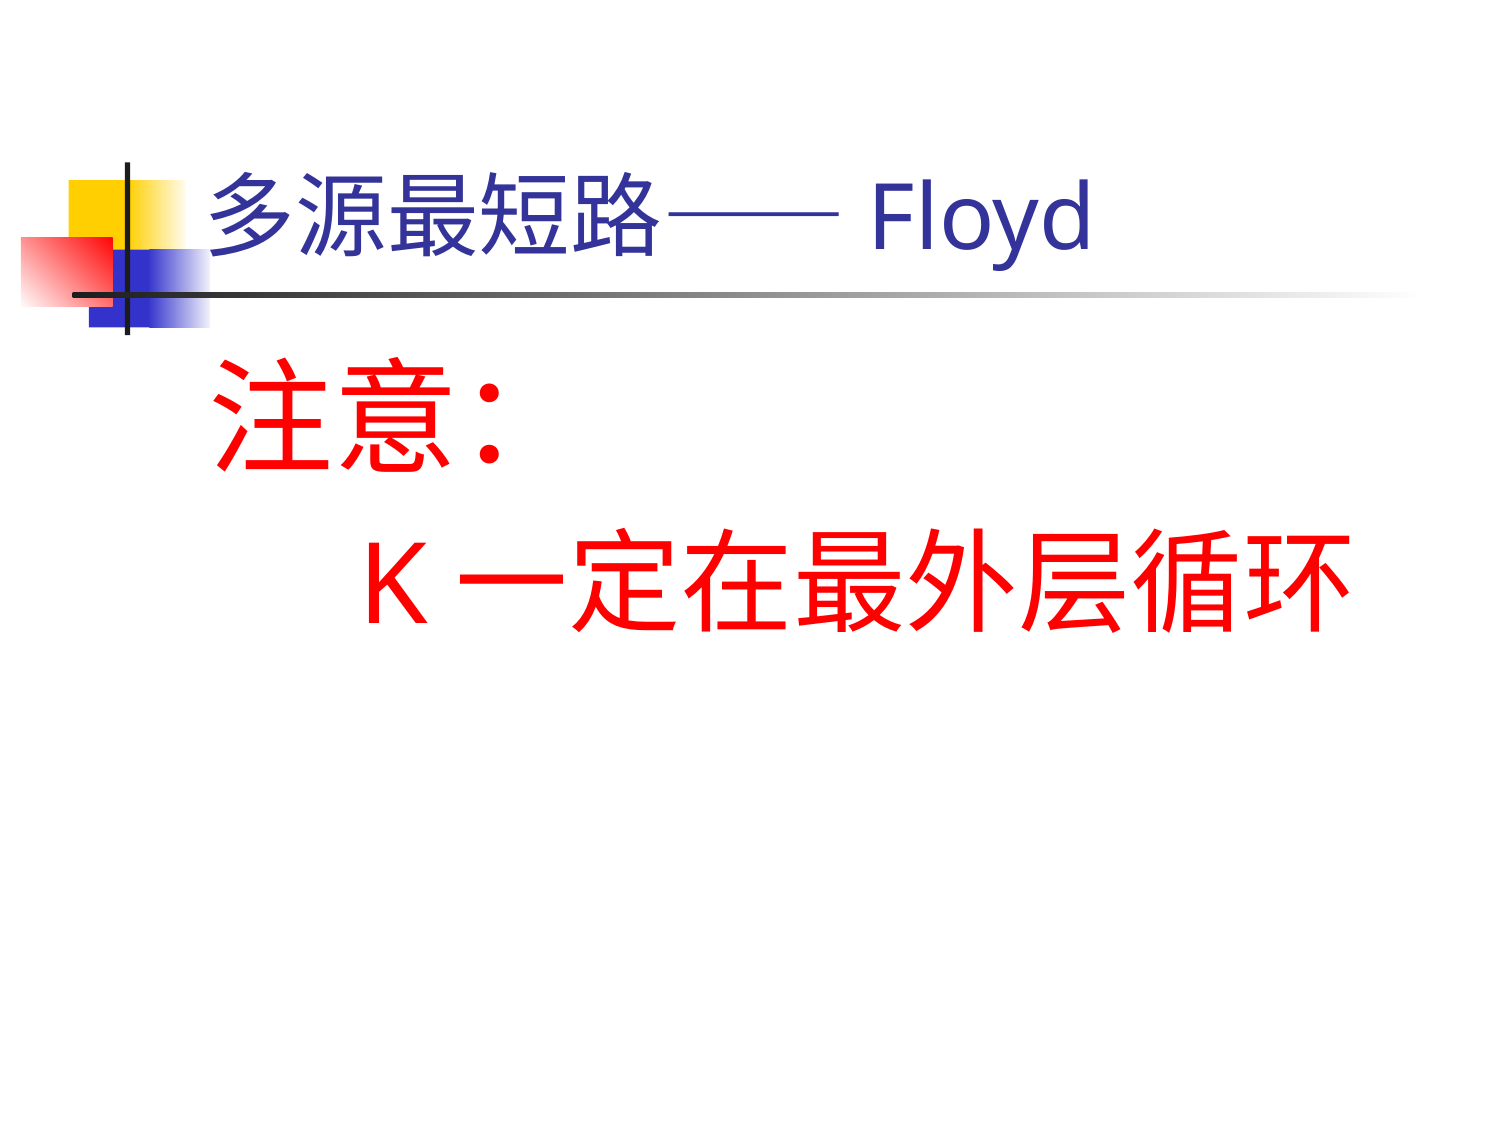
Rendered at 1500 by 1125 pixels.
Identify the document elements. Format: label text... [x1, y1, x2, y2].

list 注意： K一定在最外层循环 [193, 330, 1470, 1083]
title 多源最短路——Floyd [188, 34, 1468, 276]
